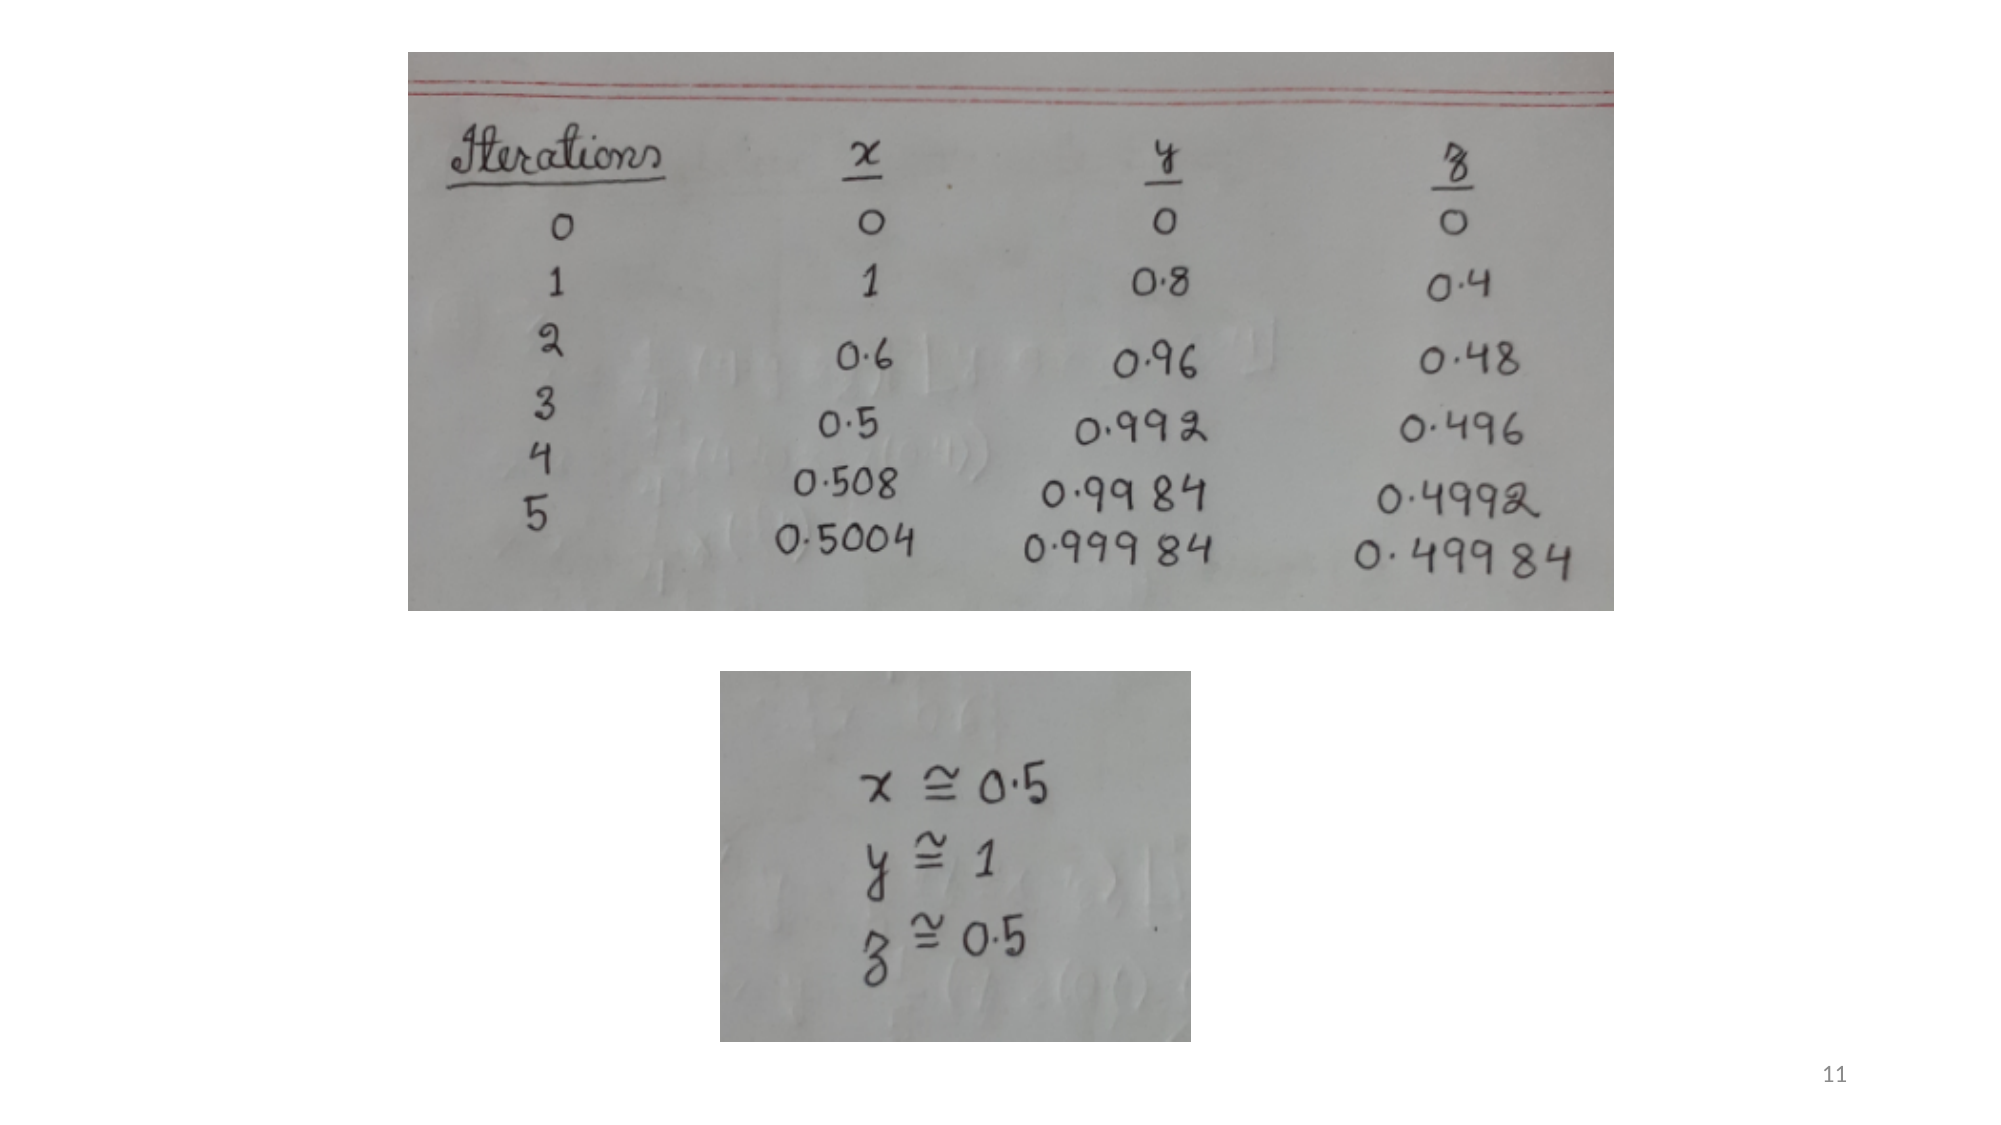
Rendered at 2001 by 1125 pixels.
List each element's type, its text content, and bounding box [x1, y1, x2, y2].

picture [720, 671, 1191, 1042]
slide_number 11 [1412, 1042, 1863, 1103]
picture [408, 52, 1614, 611]
